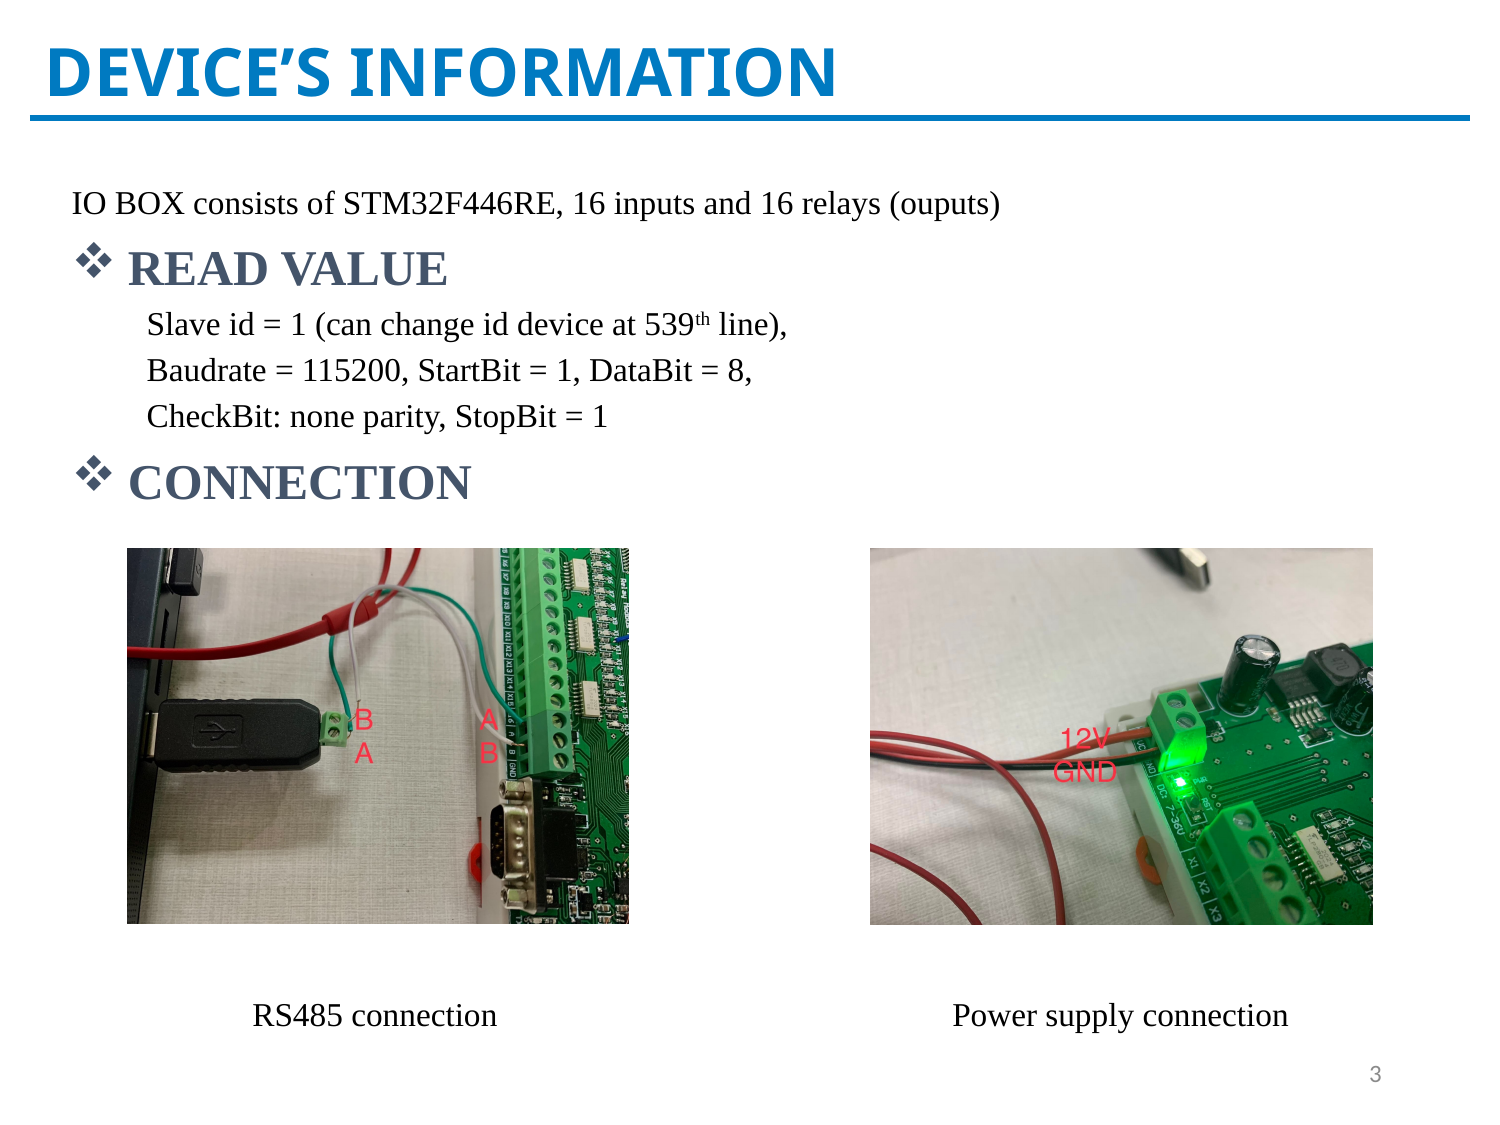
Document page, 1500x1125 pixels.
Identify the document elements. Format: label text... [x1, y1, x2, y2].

text_box Power supply connection [937, 986, 1306, 1041]
picture [127, 548, 629, 924]
slide_number 3 [1059, 1042, 1397, 1103]
picture [870, 548, 1373, 925]
text_box RS485 connection [237, 985, 518, 1041]
text_box DEVICE’S INFORMATION [29, 22, 1470, 117]
subtitle IO BOX consists of STM32F446RE, 16 inputs and 16 relays (ouputs) READ VALUE Slave id = 1 (can change id device at 539th line), Baudrate = 115200, StartBit = 1, DataBit = 8, CheckBit: none parity, StopBit = 1 CONNECTION [56, 178, 1470, 953]
